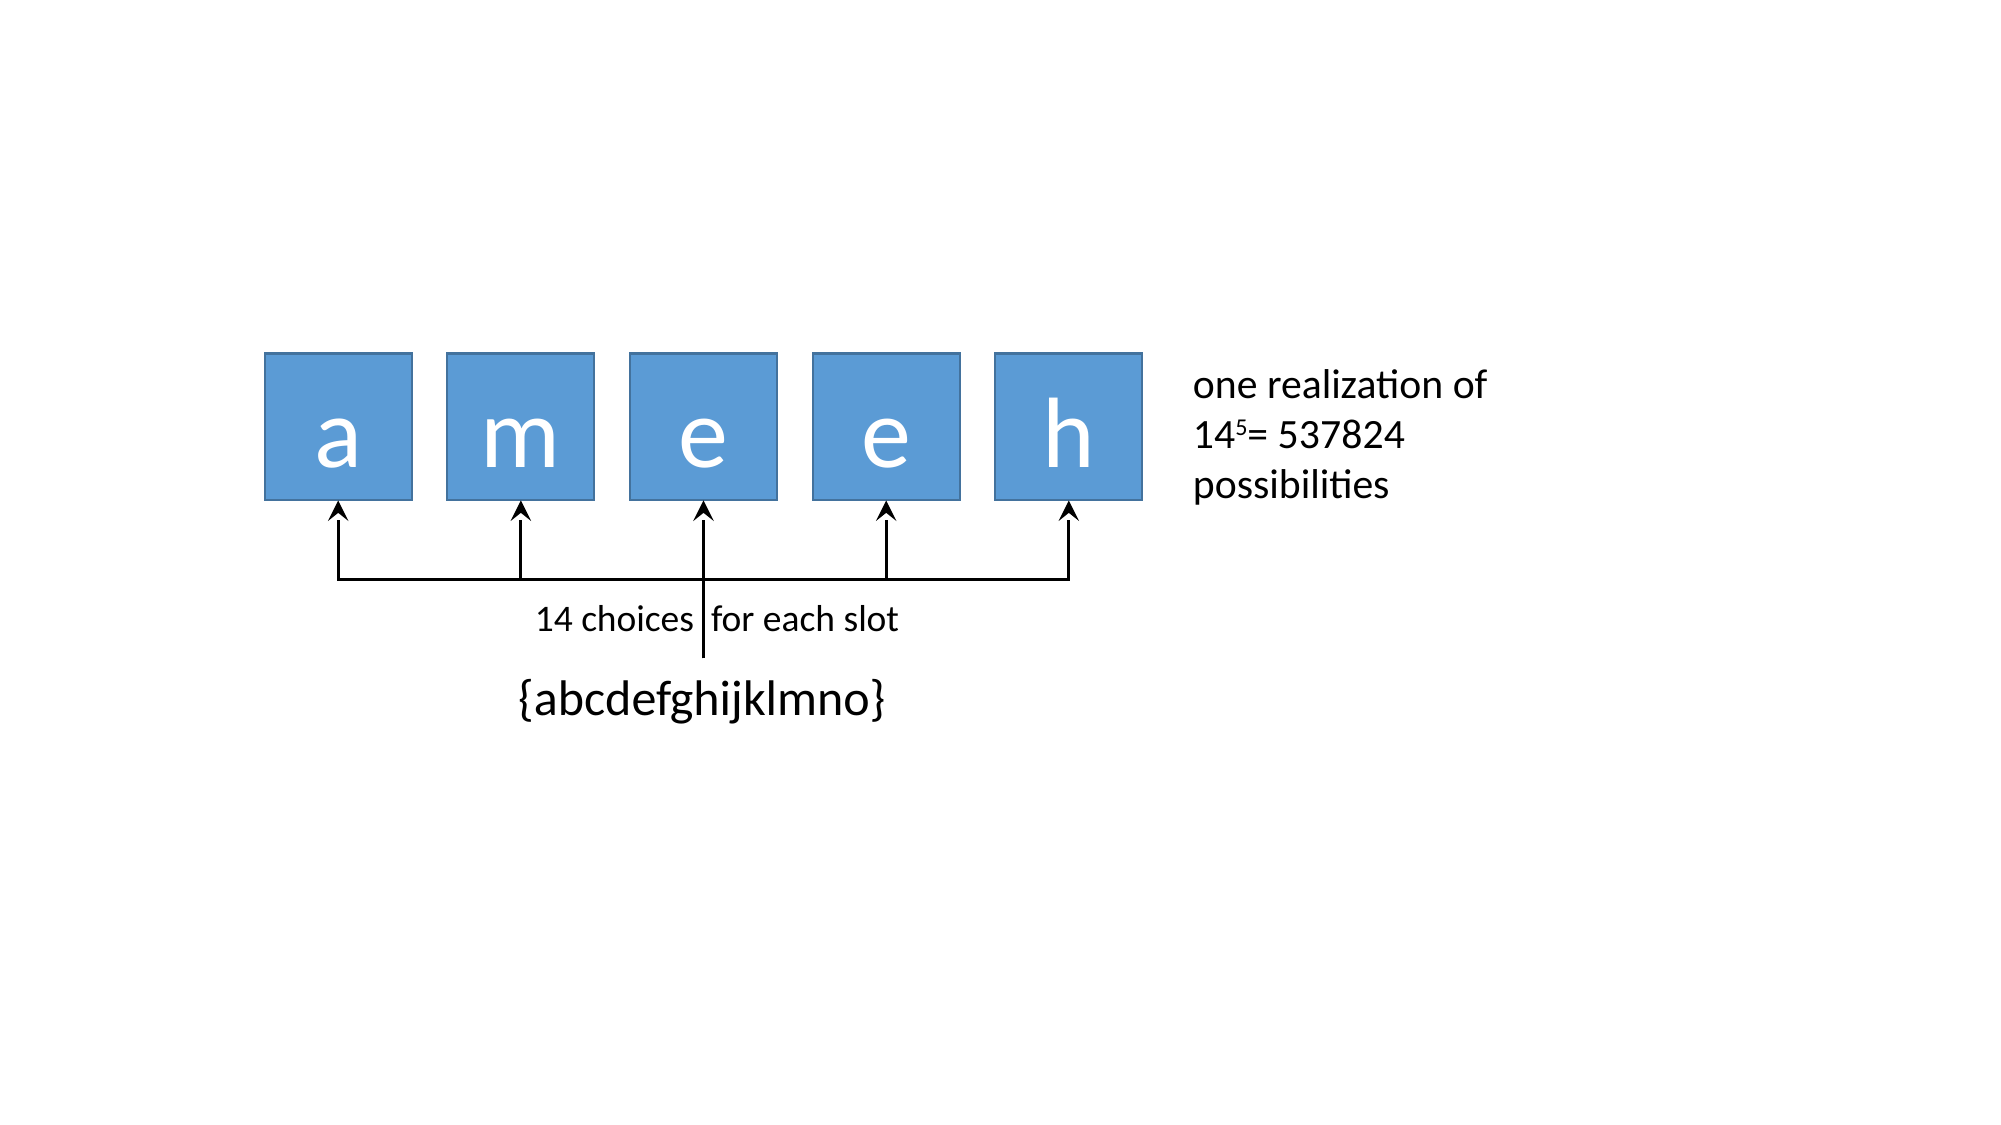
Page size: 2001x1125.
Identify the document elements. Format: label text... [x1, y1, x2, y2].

text_box m [446, 352, 595, 396]
text_box 14 choices for each slot [692, 586, 715, 647]
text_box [441, 396, 600, 762]
text_box e [812, 352, 961, 396]
text_box h [994, 352, 1143, 501]
text_box {abcdefghijklmno} [600, 658, 807, 733]
text_box a [264, 352, 413, 501]
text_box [715, 487, 874, 671]
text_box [533, 487, 692, 671]
text_box one realization of 145= 537824 possibilities [1178, 349, 1536, 514]
text_box e [629, 352, 778, 501]
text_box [807, 396, 965, 762]
